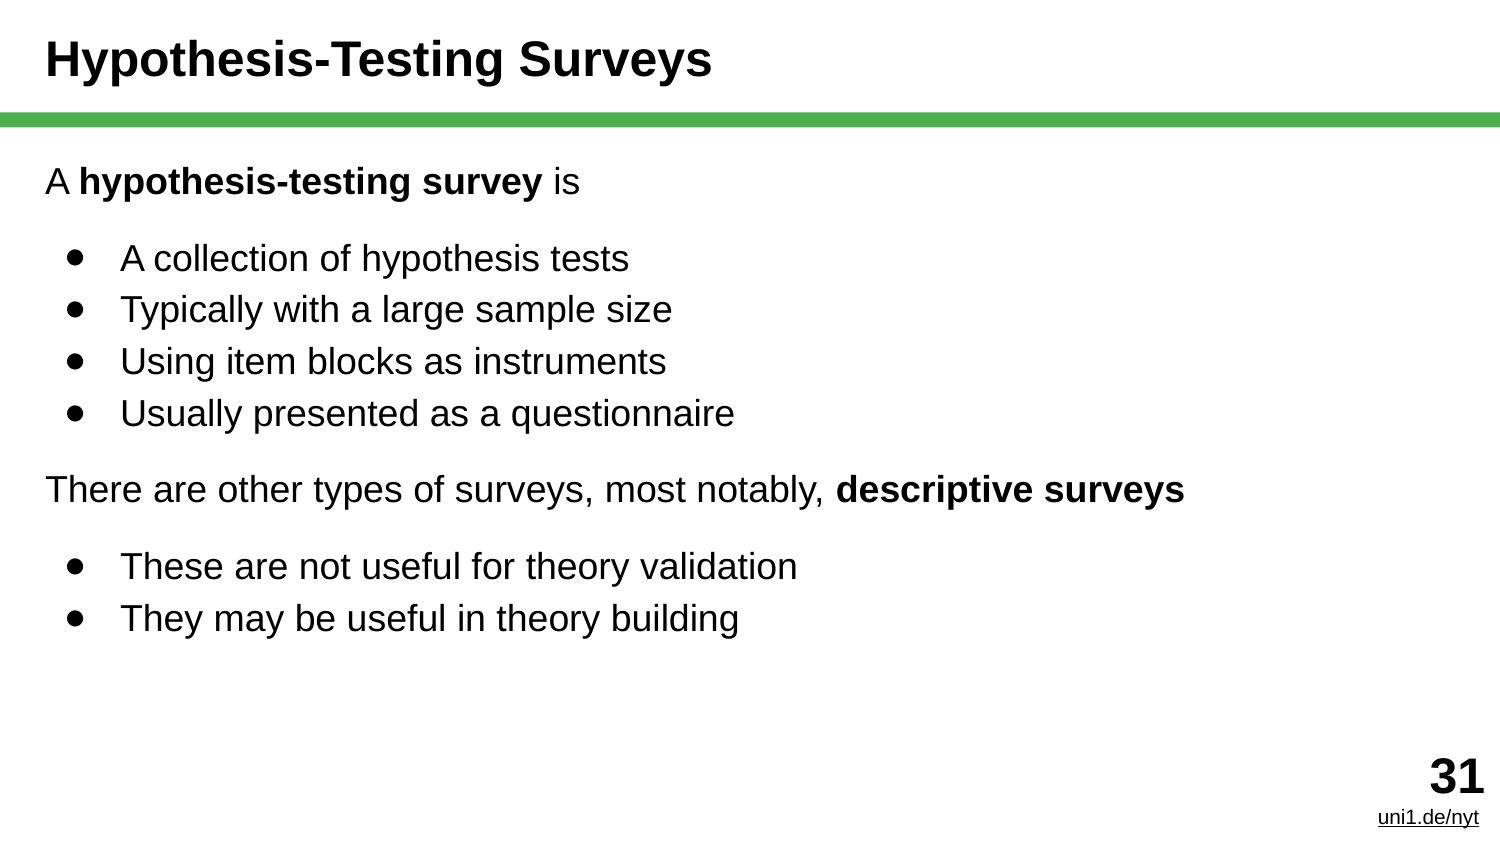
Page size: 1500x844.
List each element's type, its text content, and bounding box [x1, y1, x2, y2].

list A hypothesis-testing survey is A collection of hypothesis tests Typically with a large sample size Using item blocks as instruments Usually presented as a questionnaire There are other types of surveys, most notably, descriptive surveys These are not useful for theory validation They may be useful in theory building [45, 150, 1455, 825]
slide_number ‹#› uni1.de/nyt [1200, 693, 1500, 844]
title Hypothesis-Testing Surveys [0, 0, 1500, 113]
